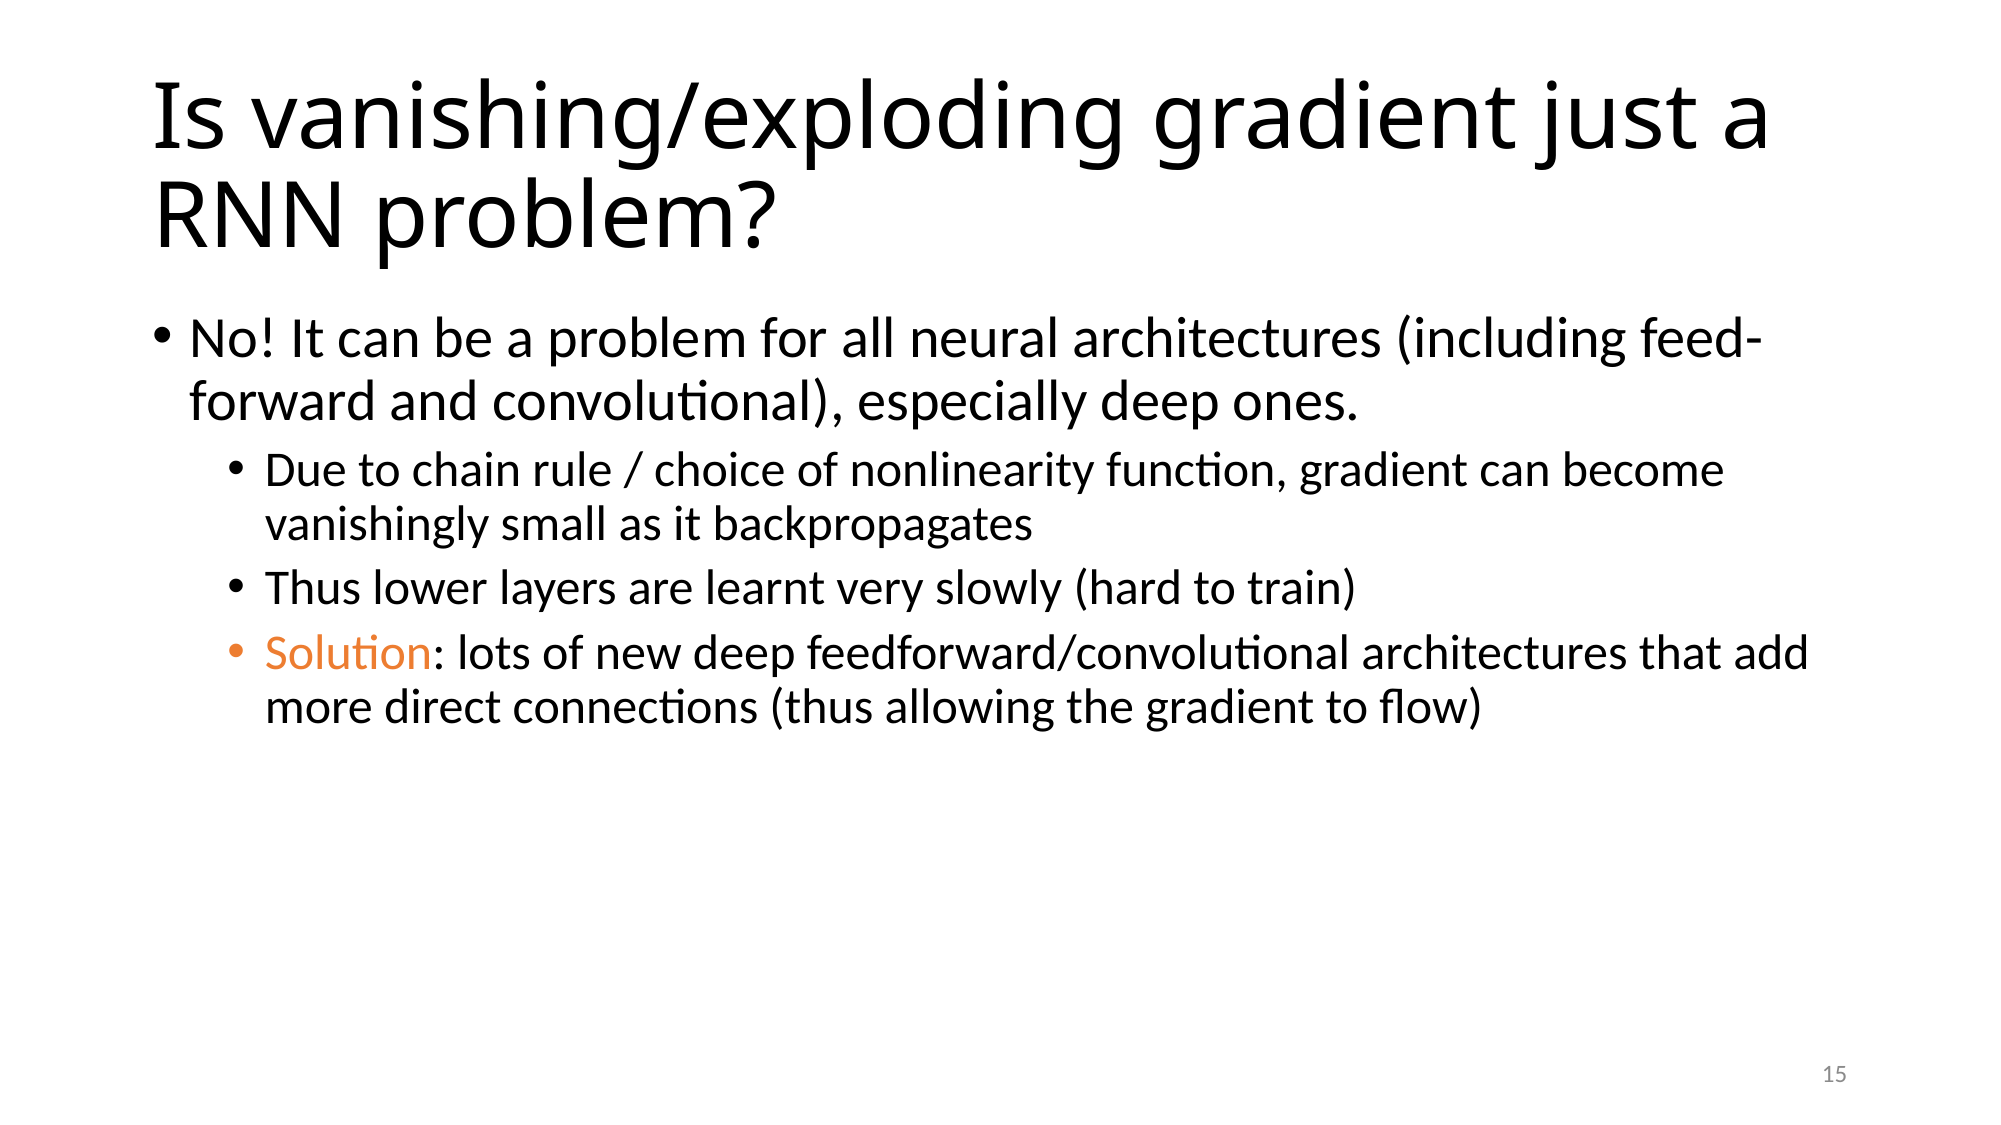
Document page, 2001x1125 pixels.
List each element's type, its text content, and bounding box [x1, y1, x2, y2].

title Is vanishing/exploding gradient just a RNN problem? [137, 59, 1863, 278]
list No! It can be a problem for all neural architectures (including feed-forward and convolutional), especially deep ones. Due to chain rule / choice of nonlinearity function, gradient can become vanishingly small as it backpropagates Thus lower layers are learnt very slowly (hard to train) Solution: lots of new deep feedforward/convolutional architectures that add more direct connections (thus allowing the gradient to flow) [137, 299, 1863, 1014]
slide_number 15 [1412, 1042, 1863, 1103]
